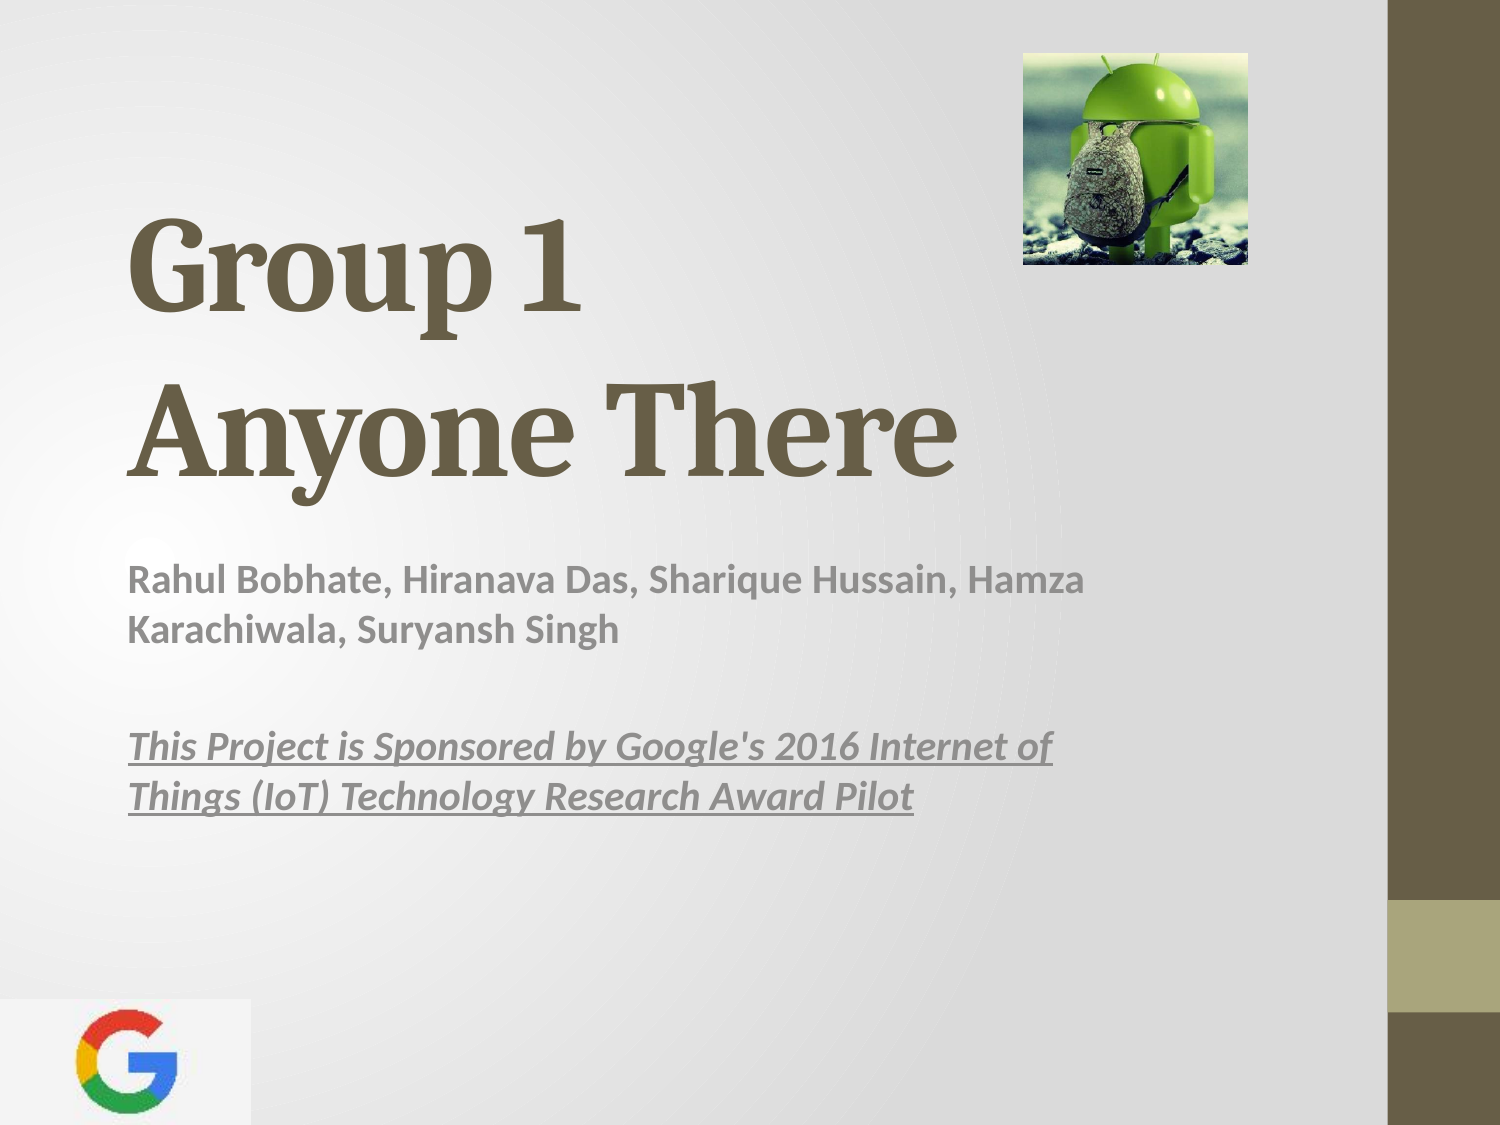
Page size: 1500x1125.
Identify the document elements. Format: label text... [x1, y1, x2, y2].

title Group 1 Anyone There [112, 202, 1350, 512]
picture [1022, 53, 1249, 266]
picture [0, 999, 251, 1125]
subtitle Rahul Bobhate, Hiranava Das, Sharique Hussain, Hamza Karachiwala, Suryansh Singh This Project is Sponsored by Google's 2016 Internet of Things (IoT) Technology Research Award Pilot [112, 544, 1173, 925]
